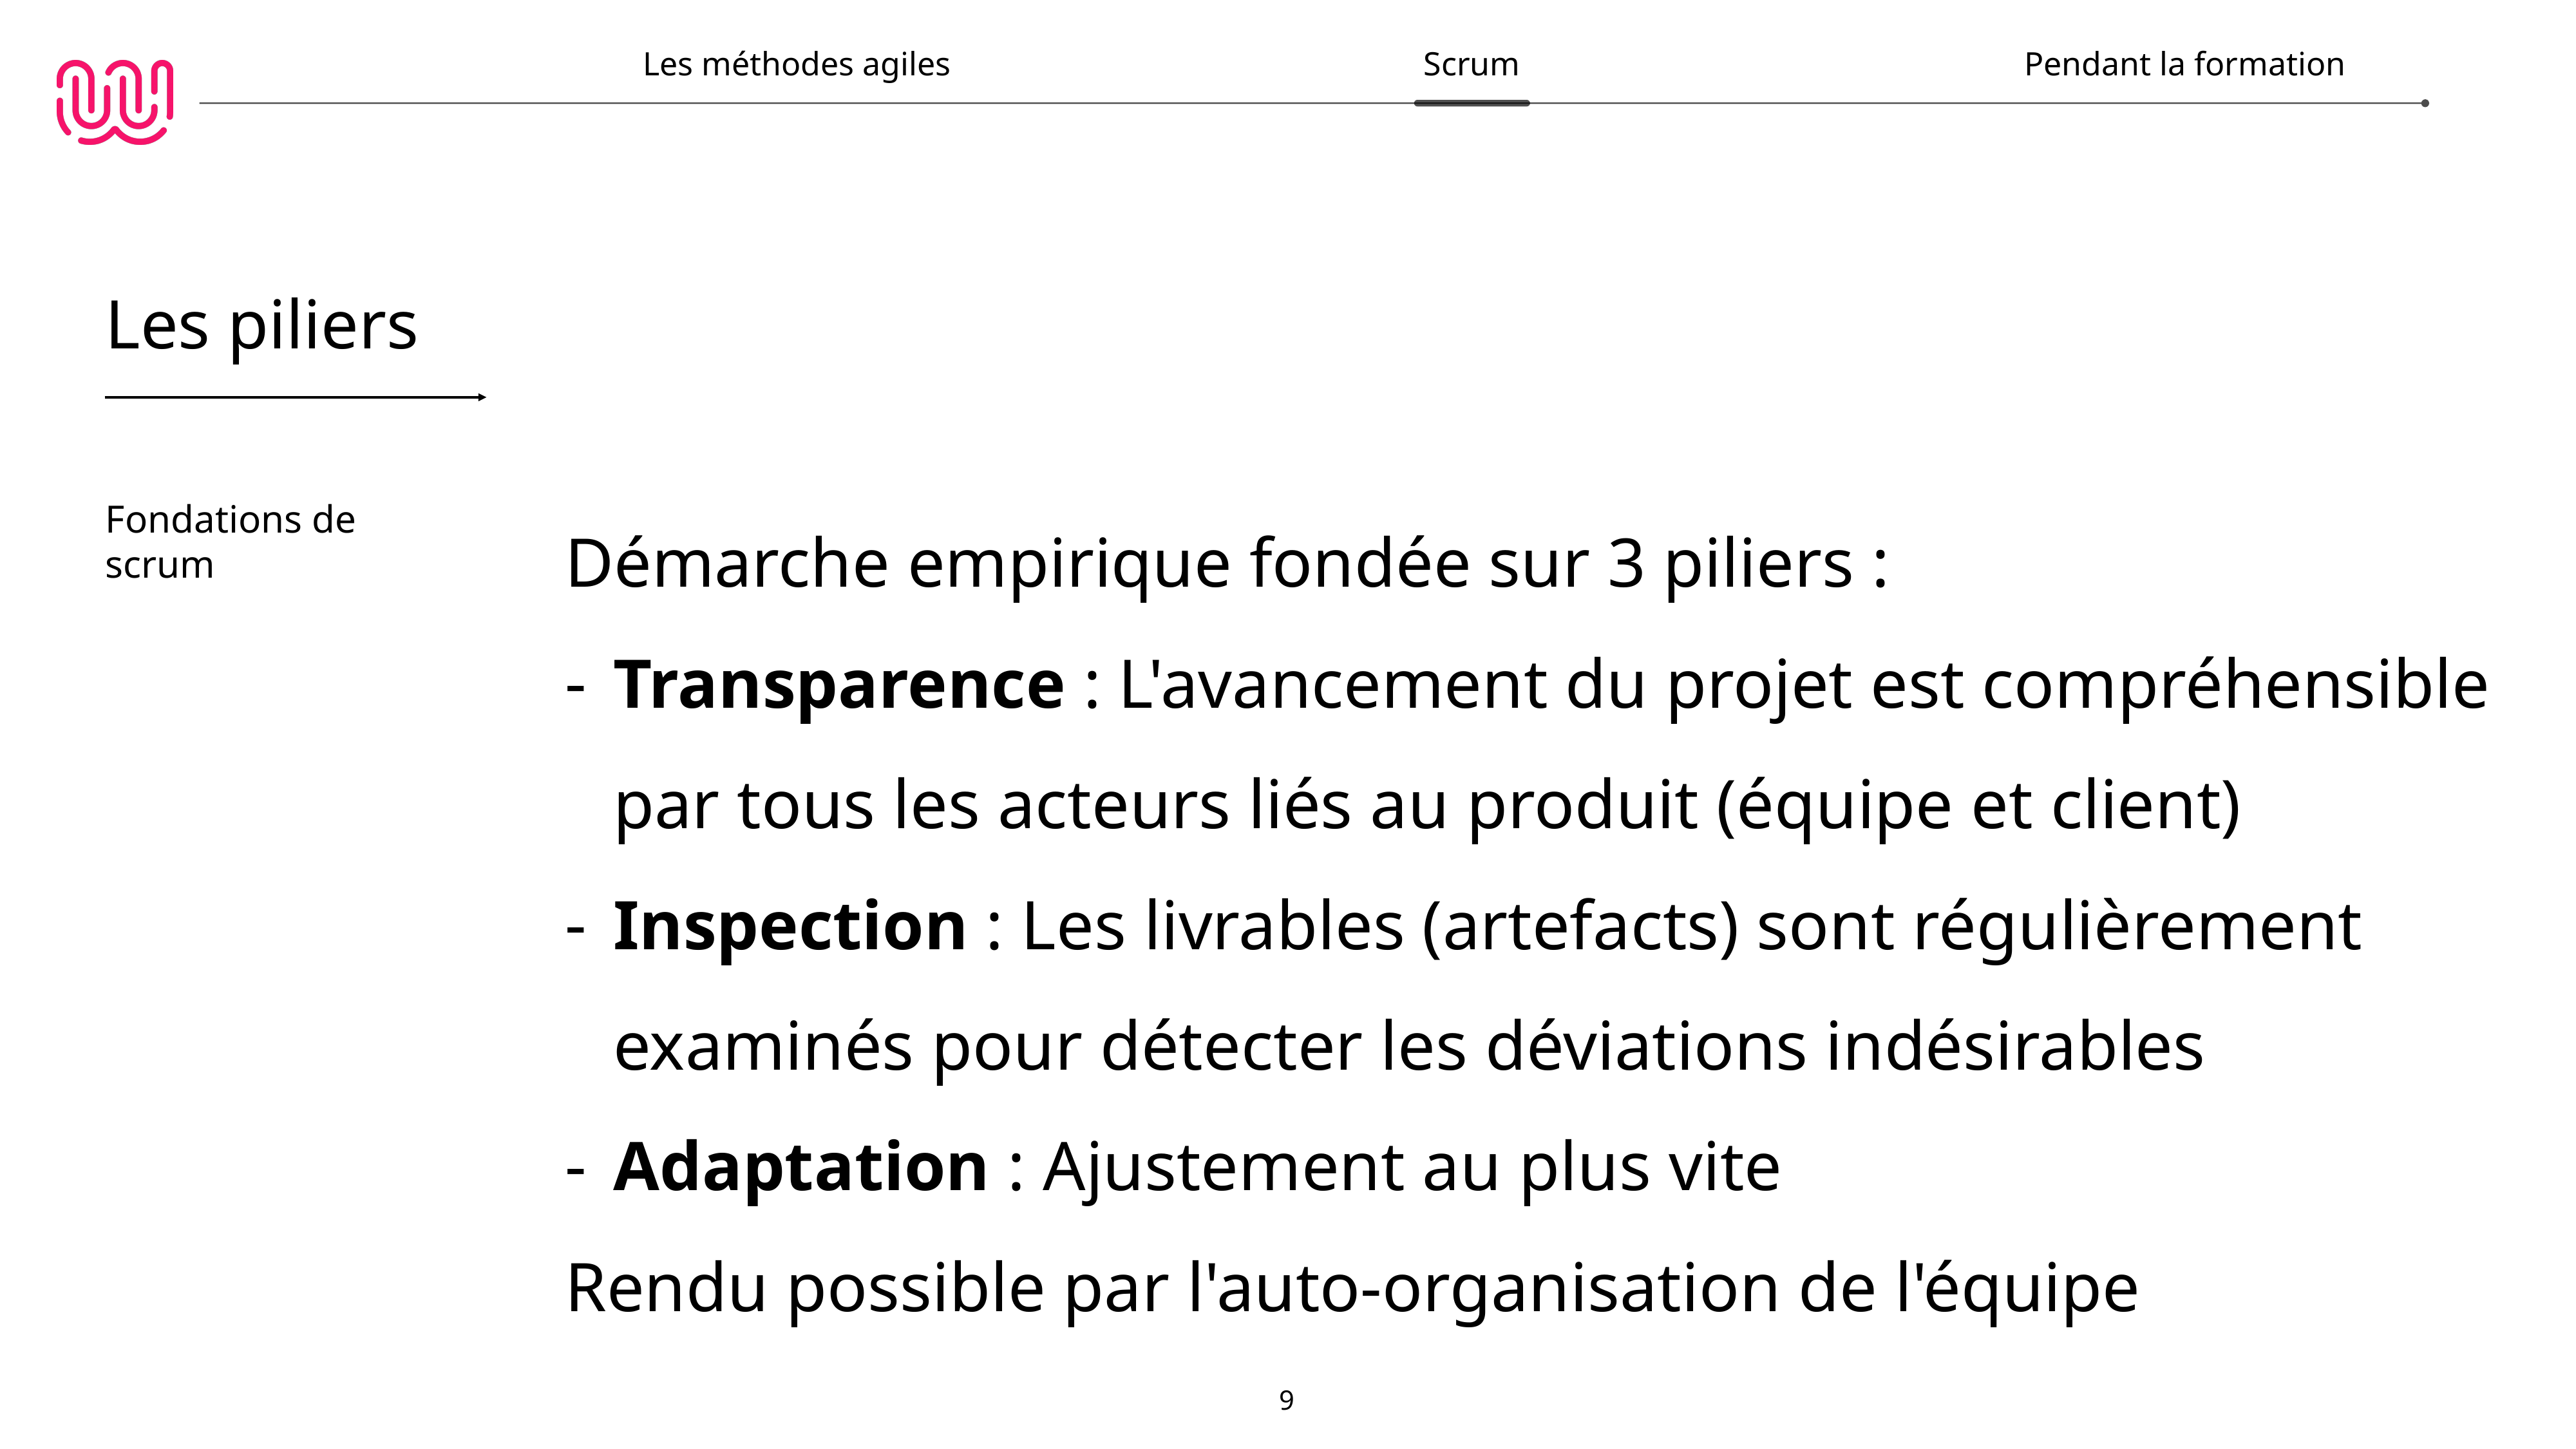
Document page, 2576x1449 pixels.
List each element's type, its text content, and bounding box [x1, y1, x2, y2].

picture [57, 60, 173, 146]
text_box Fondations de scrum [100, 489, 471, 591]
text_box [1414, 100, 1530, 103]
text_box Scrum [1269, 38, 1675, 88]
text_box Les piliers [100, 276, 1180, 368]
slide_number ‹#› [1267, 574, 1307, 1426]
text_box Pendant la formation [1944, 38, 2425, 88]
text_box Les méthodes agiles [594, 38, 999, 88]
text_box Démarche empirique fondée sur 3 piliers : Transparence : L'avancement du projet est compréhensible par tous les acteurs liés au produit (équipe et client) Inspection : Les livrables (artefacts) sont régulièrement examinés pour détecter les déviations indésirables Adaptation : Ajustement au plus vite Rendu possible par l'auto-organisation de l'équipe [555, 410, 2513, 1395]
text_box [1414, 104, 1530, 107]
